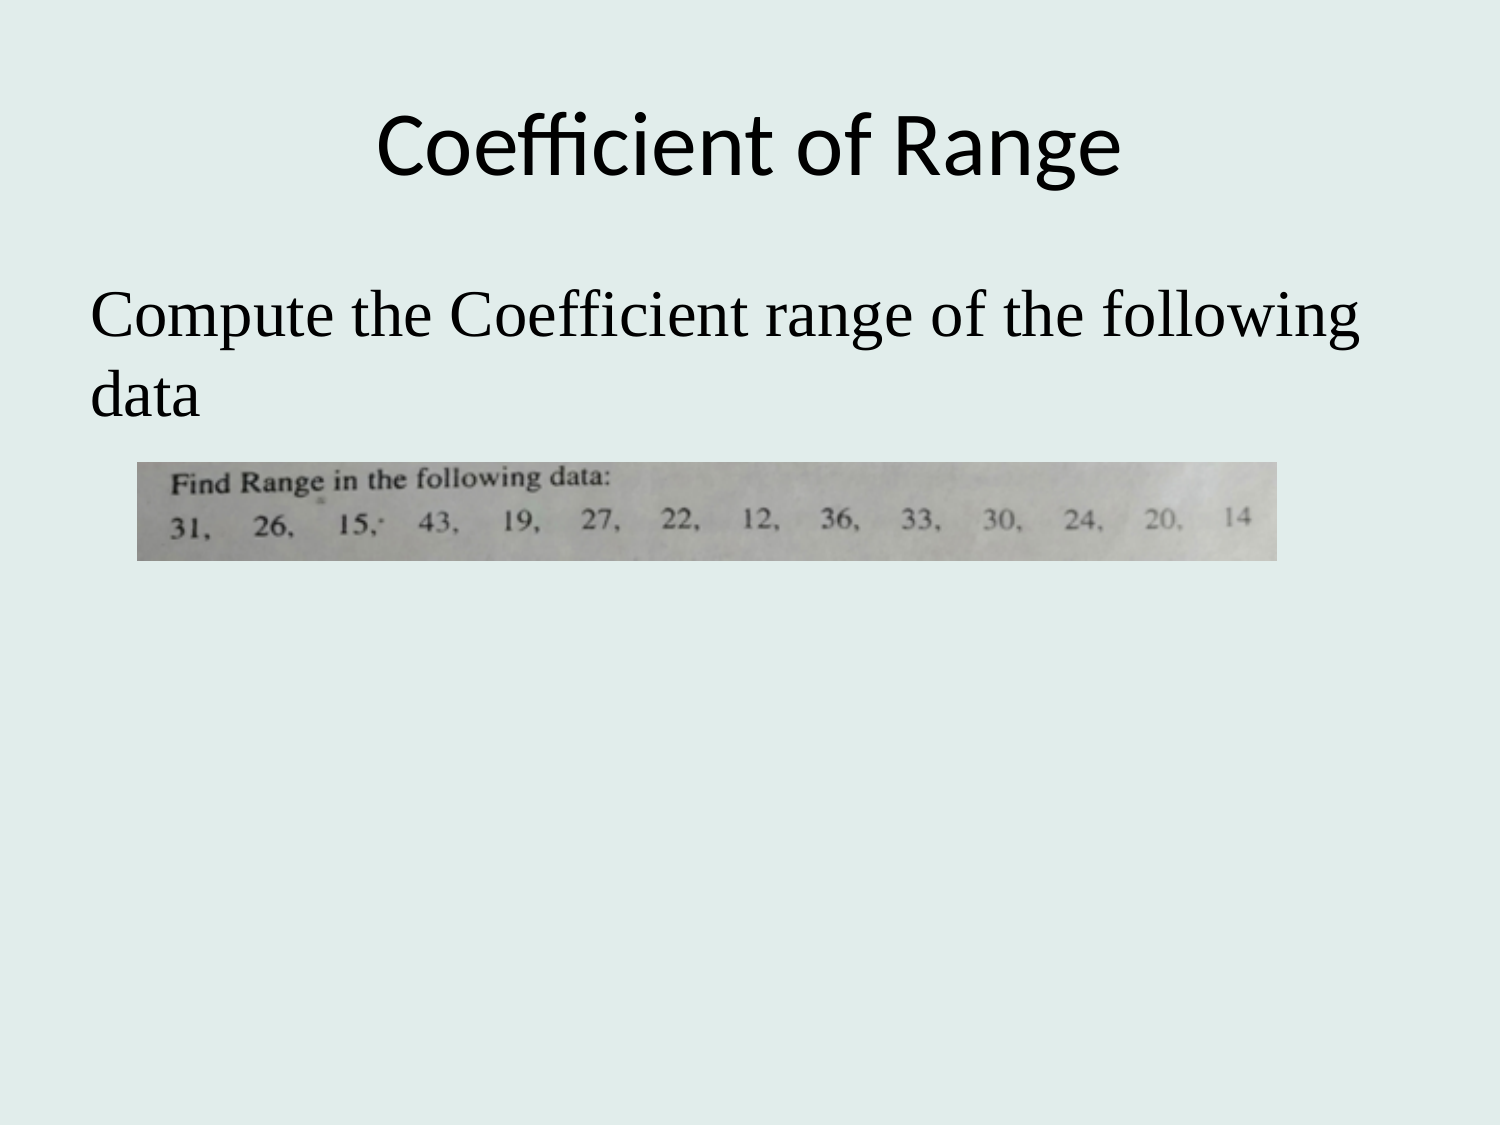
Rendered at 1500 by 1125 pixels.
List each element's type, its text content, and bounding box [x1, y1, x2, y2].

title Coefficient of Range [75, 45, 1425, 233]
list Compute the Coefficient range of the following data [75, 262, 1425, 1005]
picture [137, 462, 1277, 561]
